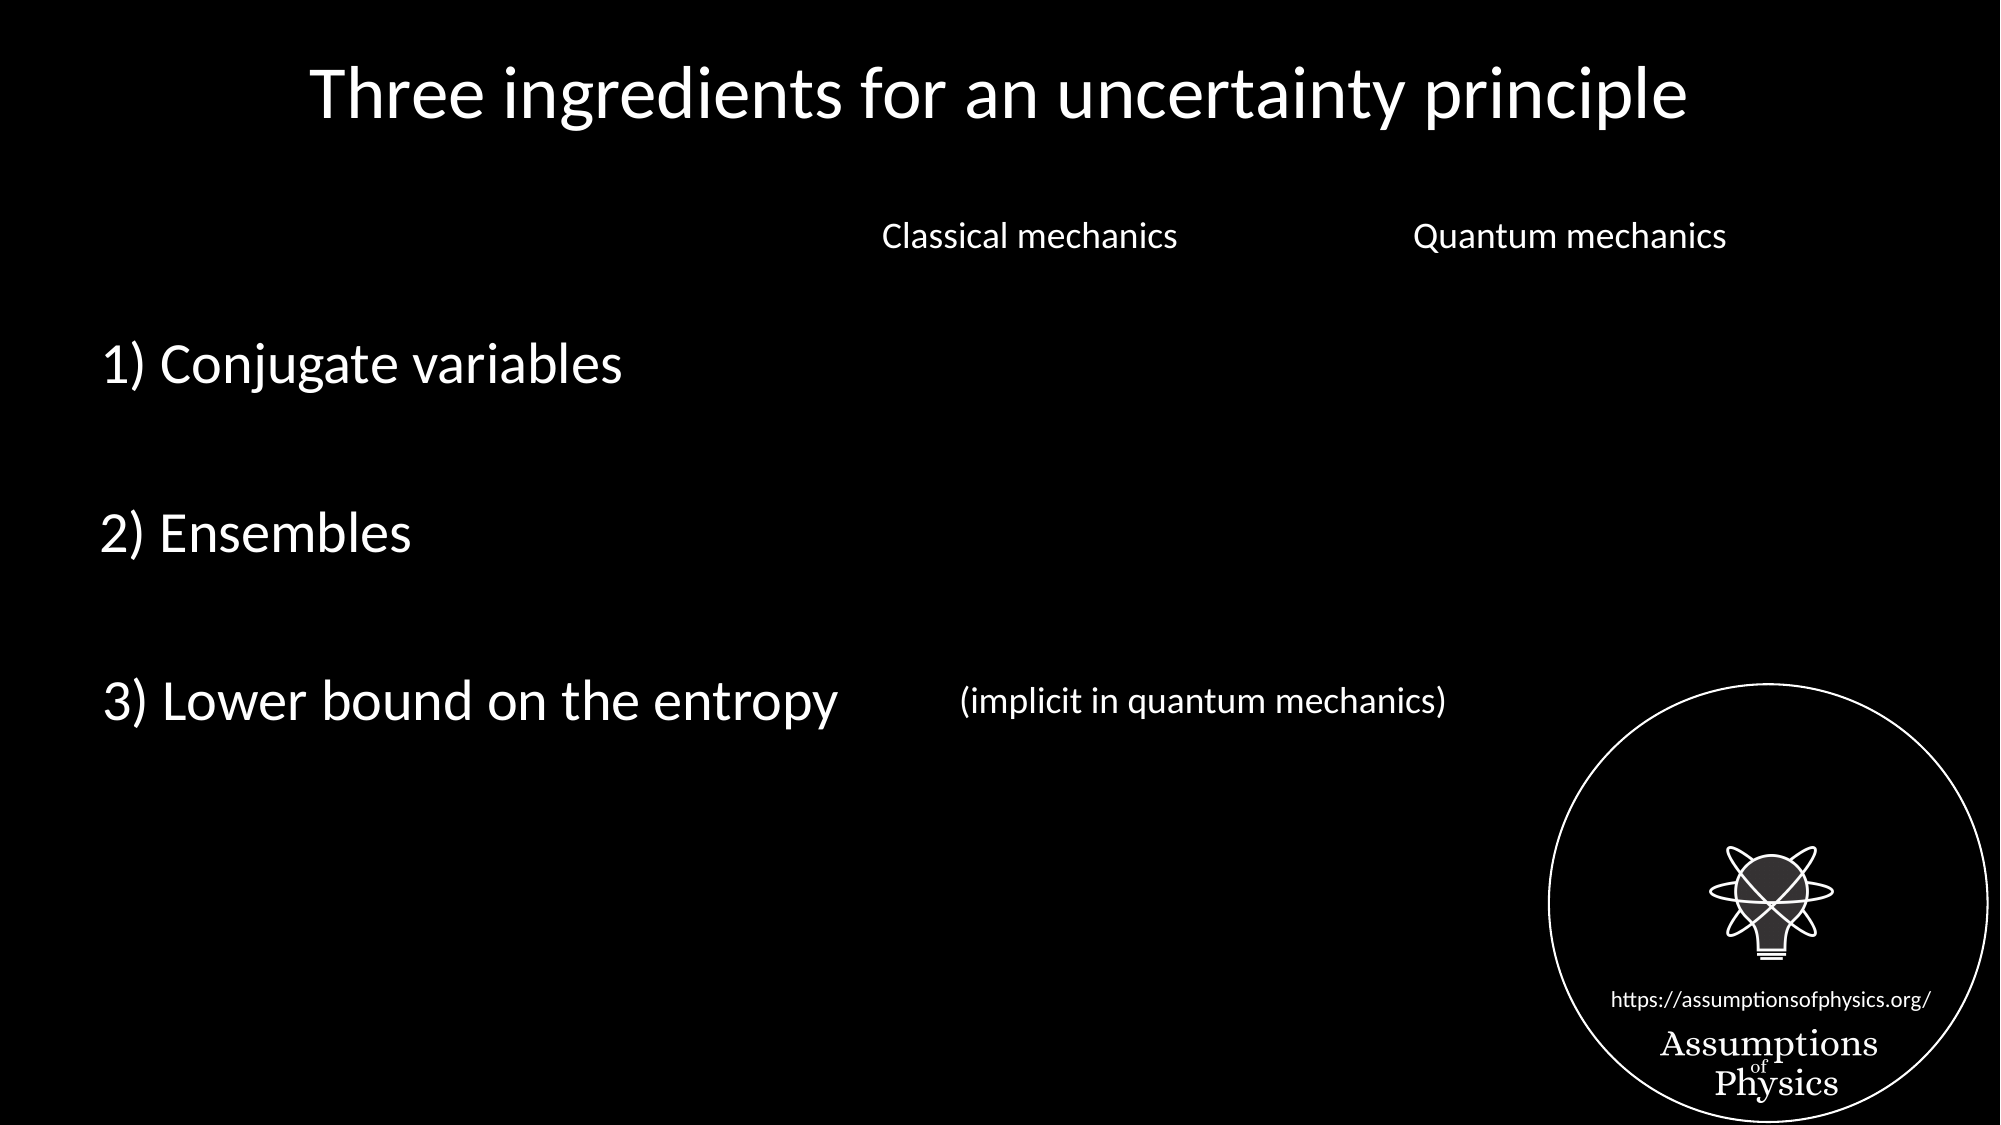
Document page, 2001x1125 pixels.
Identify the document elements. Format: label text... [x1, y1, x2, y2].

text_box Quantum mechanics [1398, 203, 1743, 264]
picture [1709, 846, 1834, 960]
picture [1660, 1029, 1877, 1103]
text_box Three ingredients for an uncertainty principle [295, 35, 1705, 141]
text_box 1) Conjugate variables [85, 318, 638, 403]
text_box Classical mechanics [867, 203, 1193, 264]
text_box 2) Ensembles [84, 486, 428, 572]
text_box 3) Lower bound on the entropy [87, 654, 854, 740]
text_box (implicit in quantum mechanics) [944, 668, 1463, 729]
